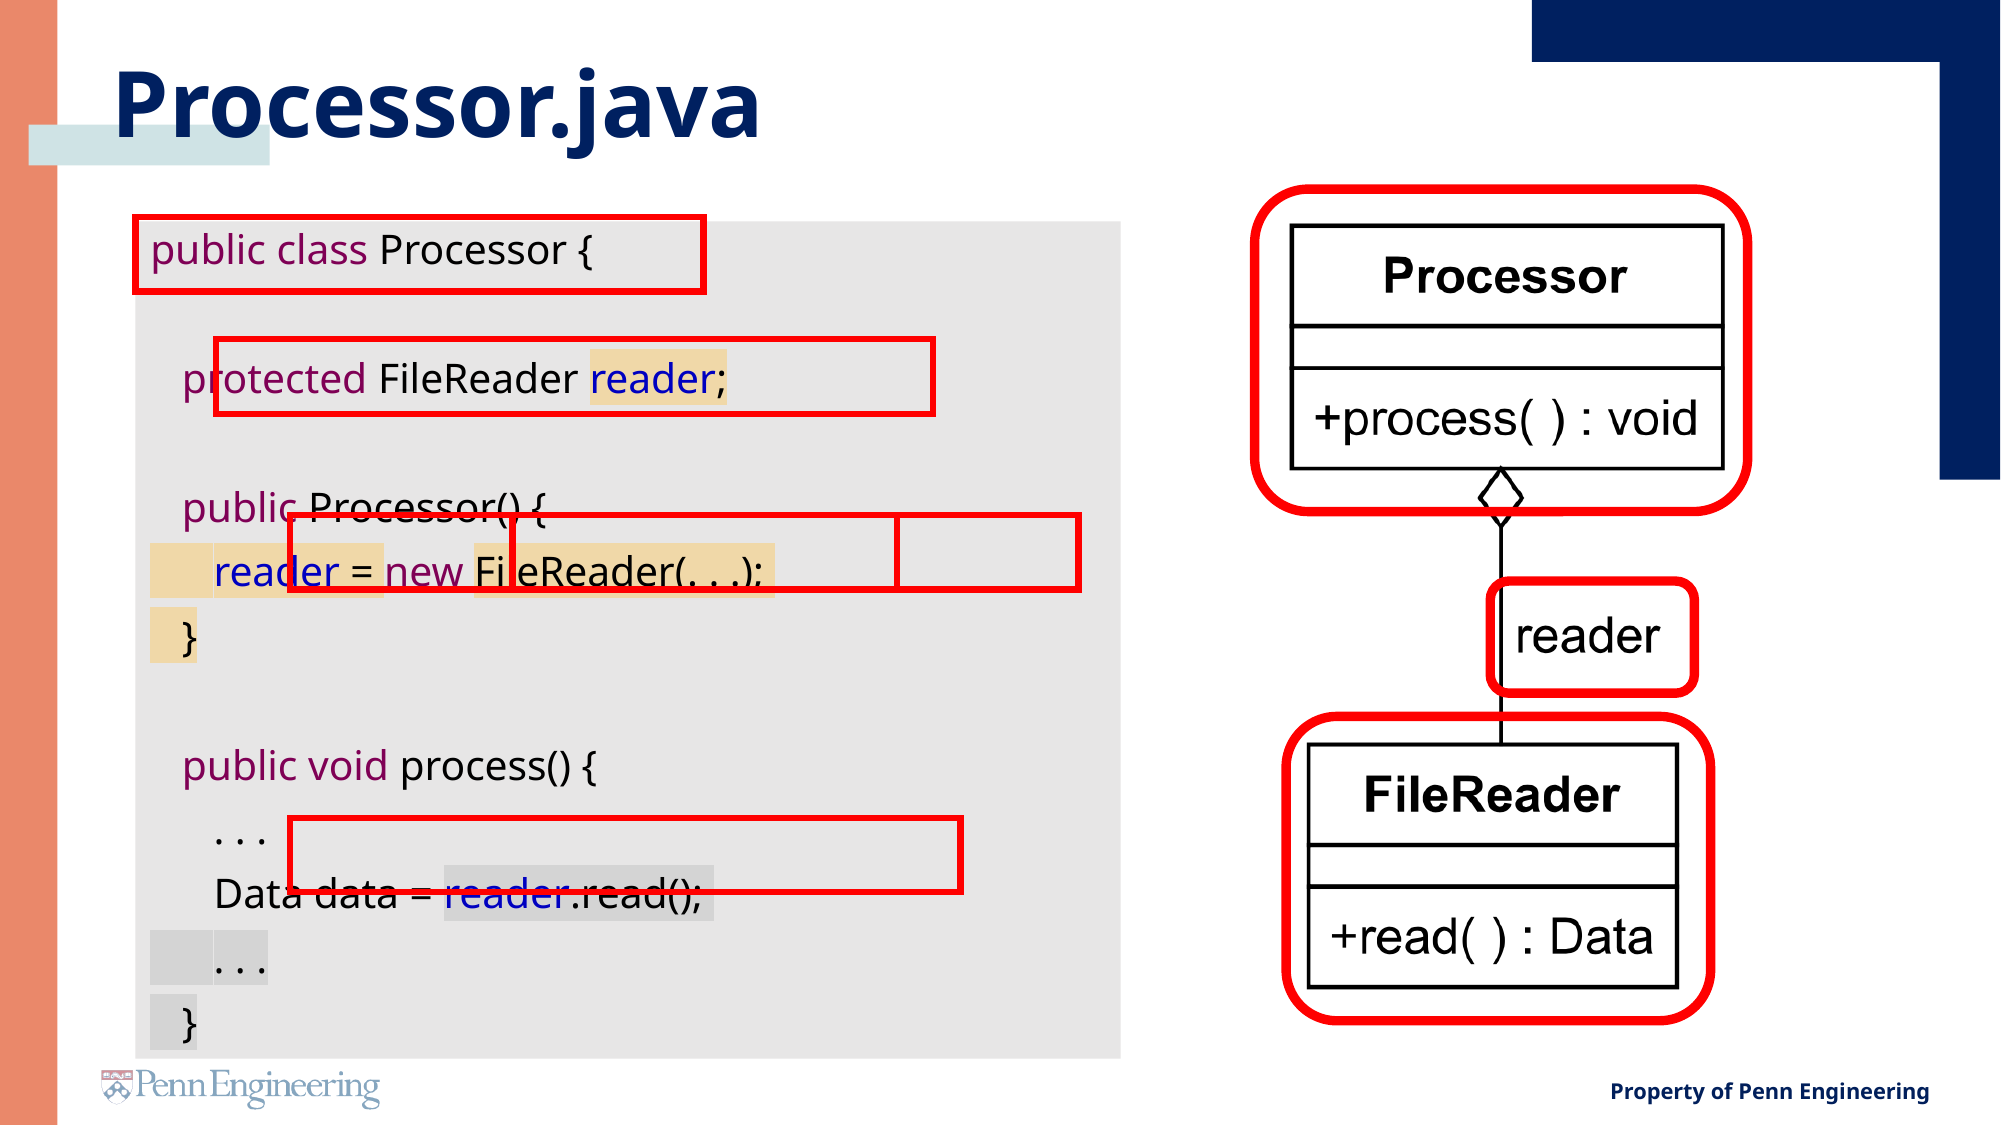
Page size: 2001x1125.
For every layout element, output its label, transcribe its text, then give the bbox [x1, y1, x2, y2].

text_box [215, 339, 933, 414]
text_box [289, 514, 512, 590]
text_box [898, 514, 1079, 590]
text_box [512, 514, 898, 590]
list public class Processor { protected FileReader reader; public Processor() { reader = new FileReader(. . .); } public void process() { . . . Data data = reader.read(); . . . } [135, 221, 1121, 1059]
picture [1231, 189, 1769, 1059]
text_box [290, 817, 961, 893]
text_box [135, 217, 704, 292]
title Processor.java [96, 0, 1822, 218]
